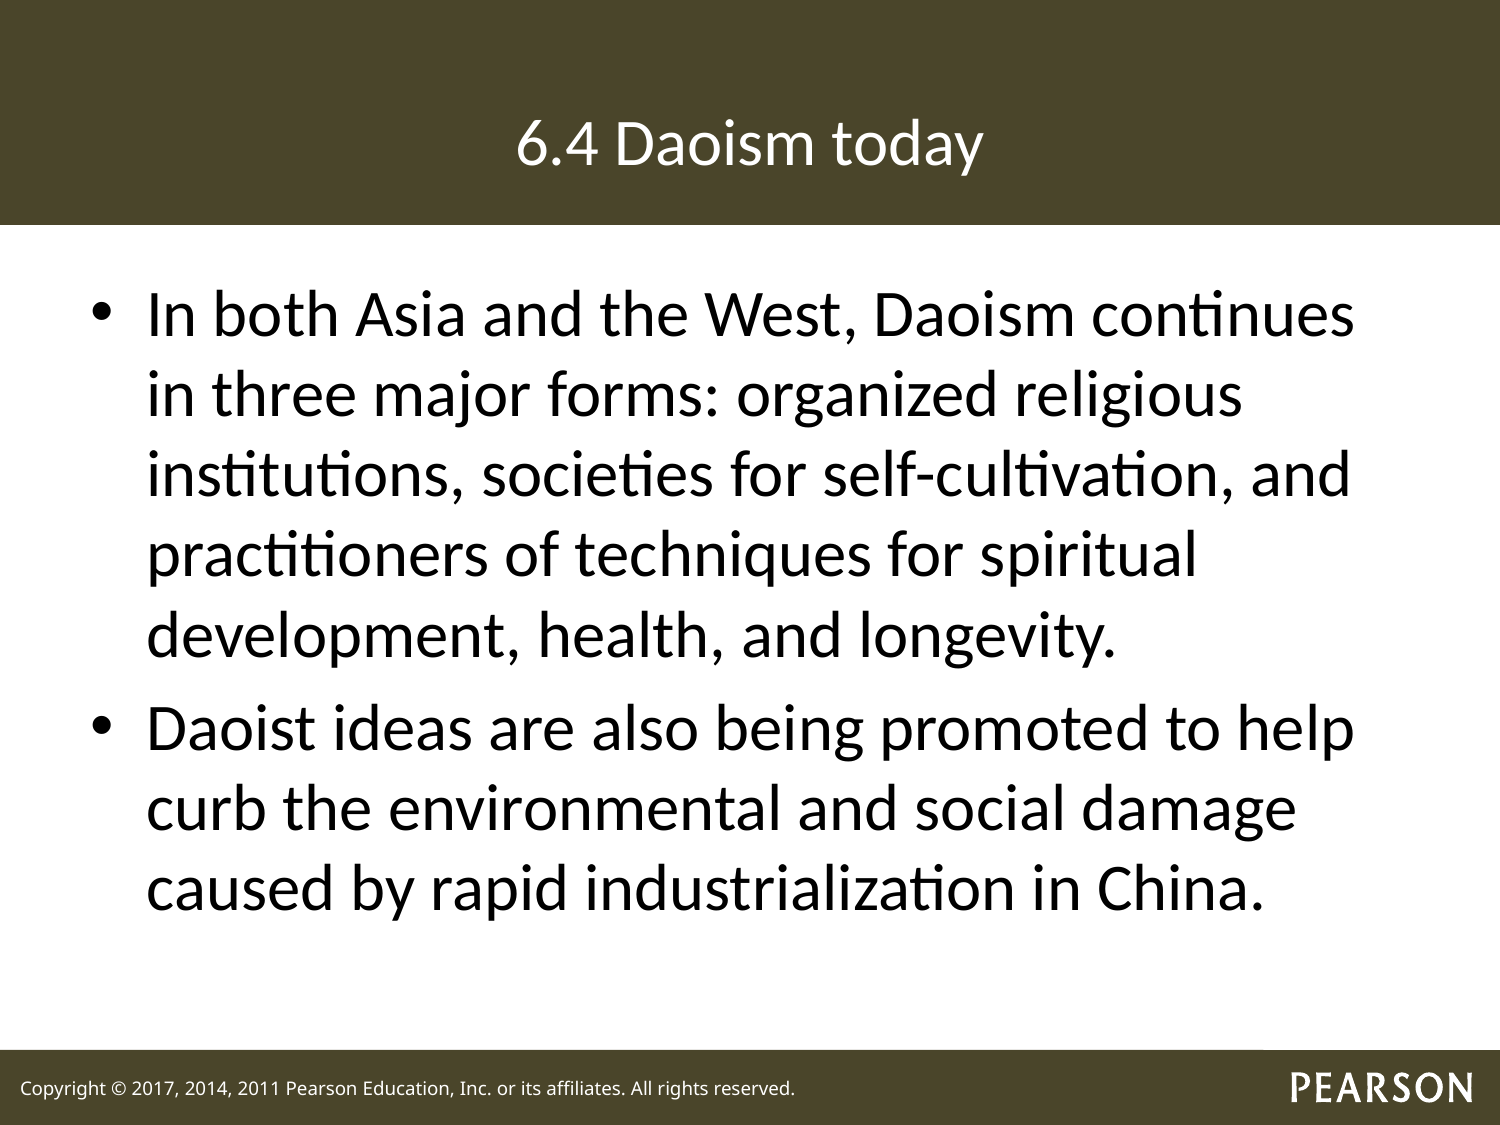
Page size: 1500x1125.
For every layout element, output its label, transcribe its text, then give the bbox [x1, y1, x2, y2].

list In both Asia and the West, Daoism continues in three major forms: organized religious institutions, societies for self-cultivation, and practitioners of techniques for spiritual development, health, and longevity. Daoist ideas are also being promoted to help curb the environmental and social damage caused by rapid industrialization in China. [75, 262, 1425, 1005]
title 6.4 Daoism today [75, 45, 1425, 233]
